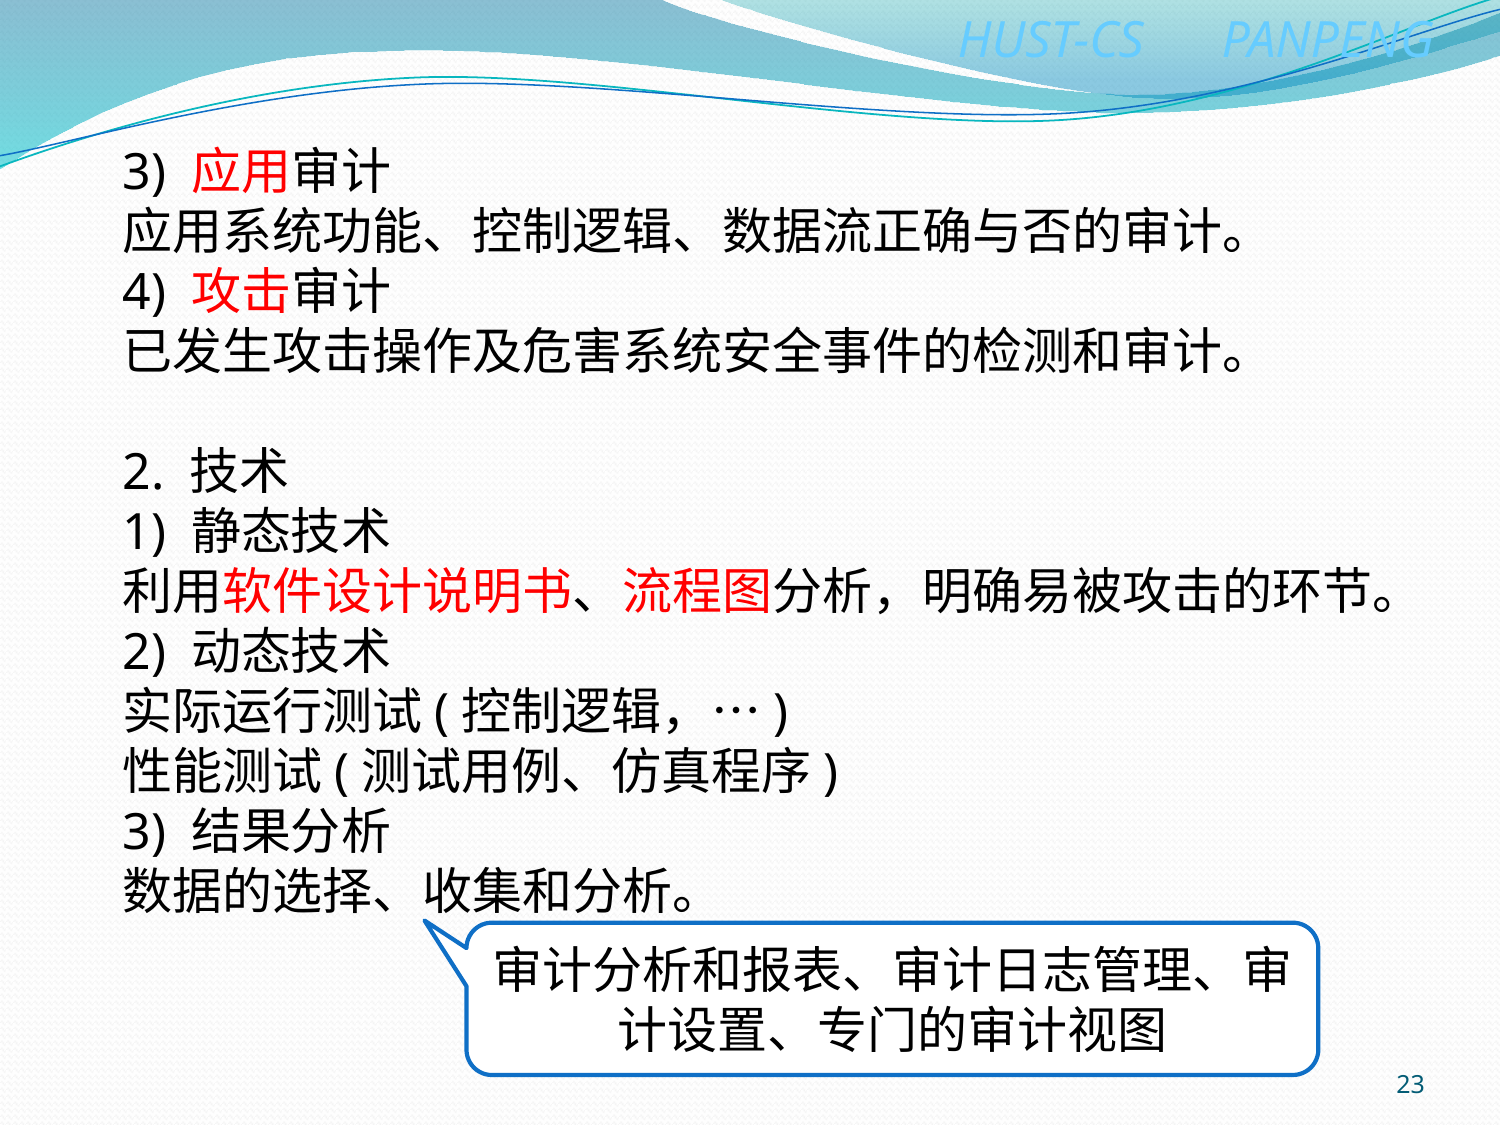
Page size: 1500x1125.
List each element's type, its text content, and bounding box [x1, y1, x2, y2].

text_box 3) 应用审计 应用系统功能、控制逻辑、数据流正确与否的审计。 4) 攻击审计 已发生攻击操作及危害系统安全事件的检测和审计。 2. 技术 1) 静态技术 利用软件设计说明书、流程图分析，明确易被攻击的环节。 2) 动态技术 实际运行测试(控制逻辑，…) 性能测试(测试用例、仿真程序) 3) 结果分析 数据的选择、收集和分析。 [107, 131, 1438, 987]
slide_number 23 [1299, 1042, 1425, 1103]
text_box 审计分析和报表、审计日志管理、审计设置、专门的审计视图 [422, 918, 1321, 1078]
